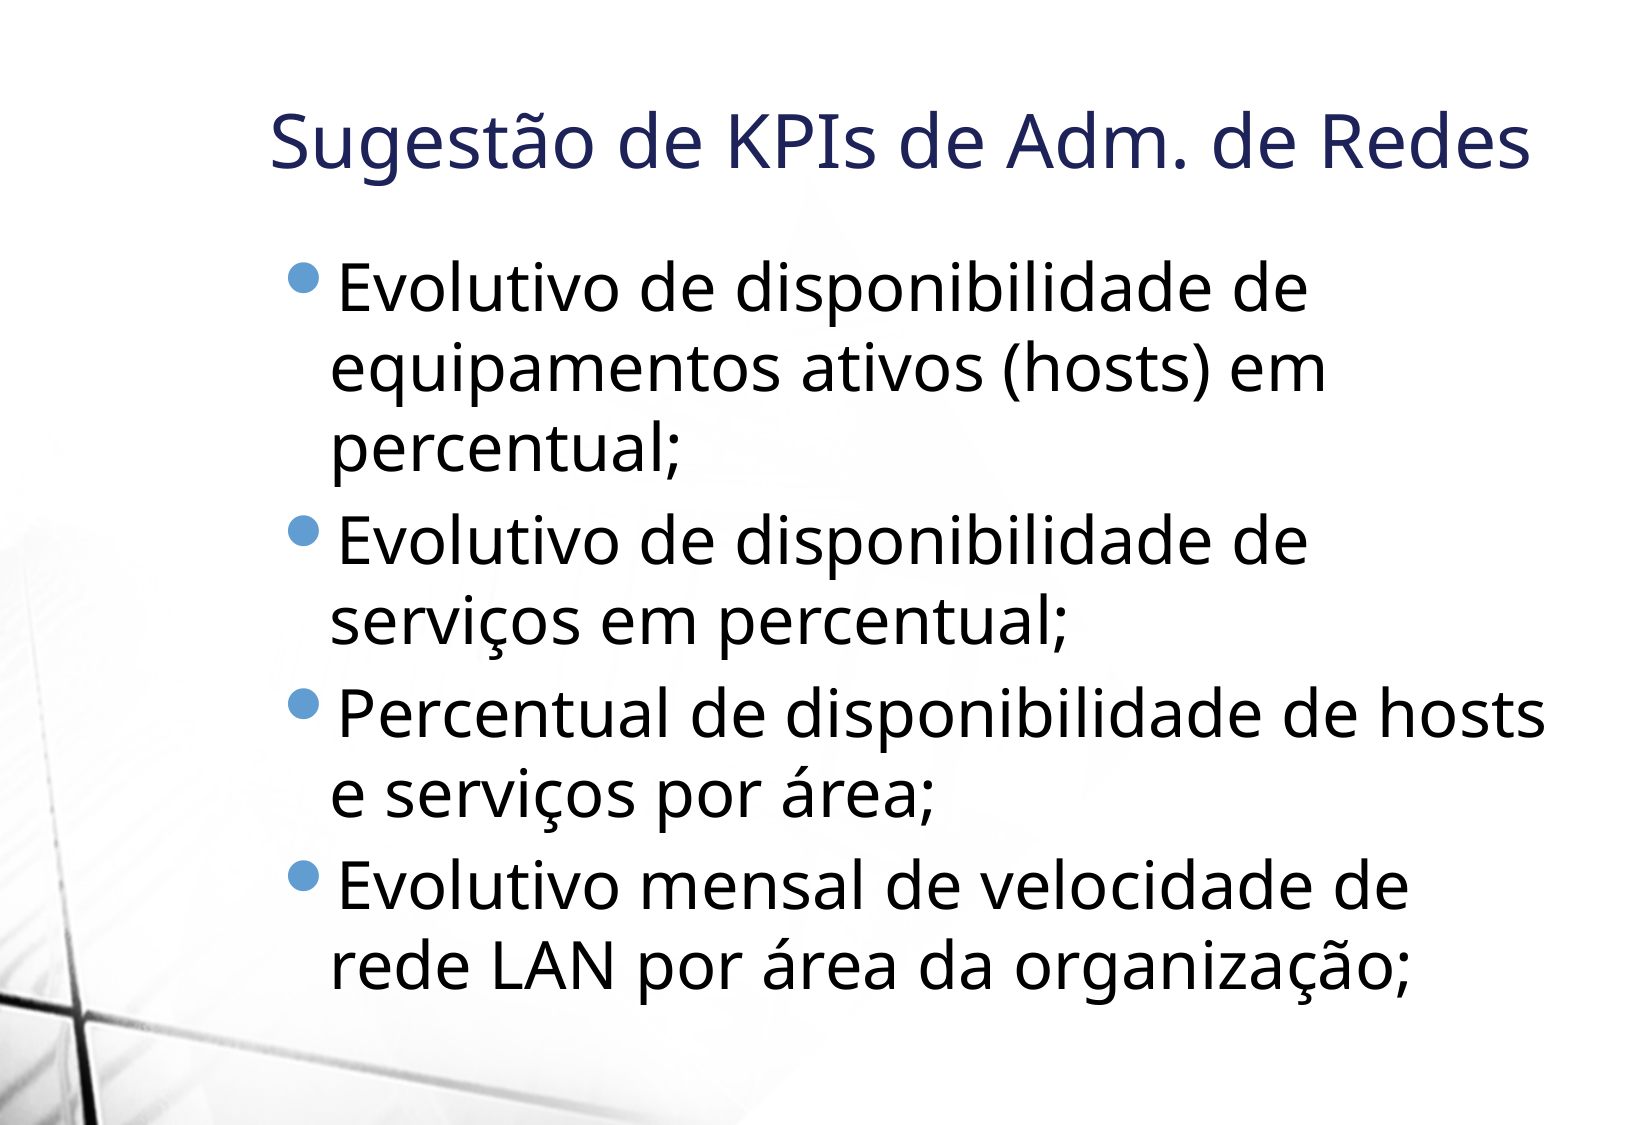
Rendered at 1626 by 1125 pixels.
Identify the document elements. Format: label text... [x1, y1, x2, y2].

text_box Sugestão de KPIs de Adm. de Redes [255, 45, 1588, 233]
picture [0, 0, 1626, 1125]
text_box Evolutivo de disponibilidade de equipamentos ativos (hosts) em percentual; Evolutivo de disponibilidade de serviços em percentual; Percentual de disponibilidade de hosts e serviços por área; Evolutivo mensal de velocidade de rede LAN por área da organização; [255, 237, 1588, 1025]
